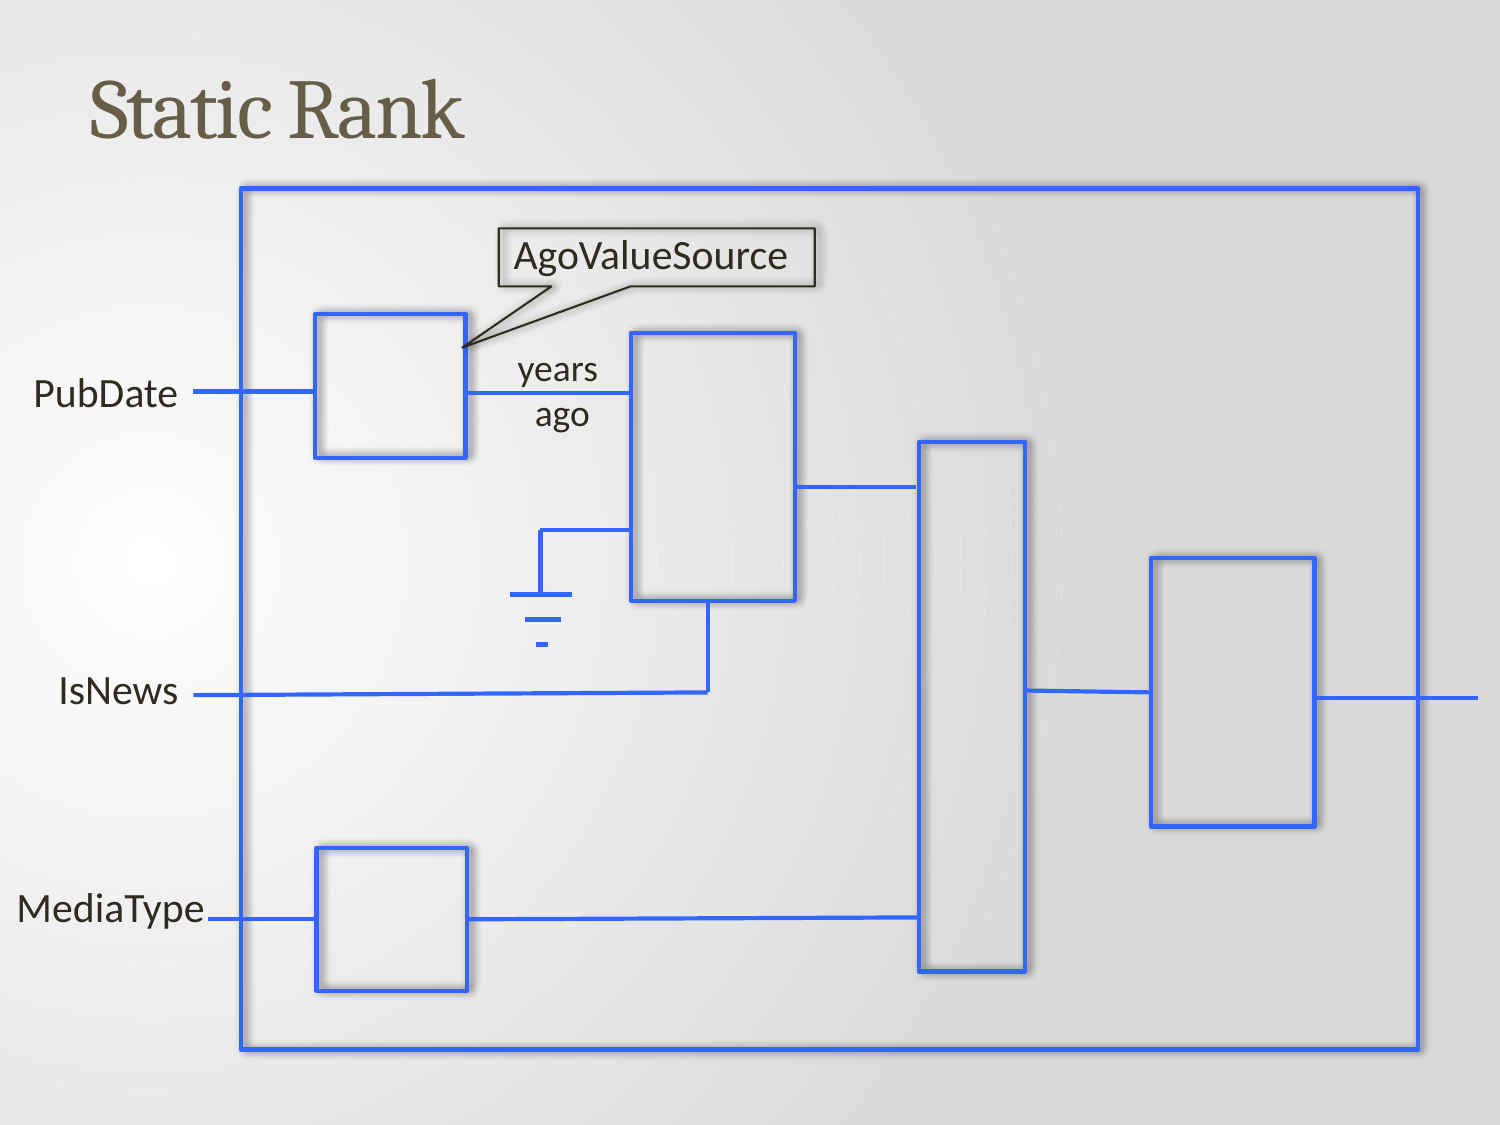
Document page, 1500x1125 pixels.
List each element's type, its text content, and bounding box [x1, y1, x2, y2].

text_box [461, 228, 816, 349]
text_box [918, 441, 1026, 973]
text_box [1150, 557, 1316, 828]
text_box years ago [503, 336, 614, 385]
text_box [466, 916, 920, 920]
text_box [240, 700, 1419, 1051]
text_box [315, 847, 468, 992]
text_box [630, 332, 796, 602]
text_box IsNews [43, 655, 194, 721]
text_box MediaType [1, 873, 220, 939]
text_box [1024, 689, 1152, 693]
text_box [509, 594, 573, 646]
text_box PubDate [18, 358, 194, 424]
text_box AgoValueSource [498, 220, 825, 286]
text_box [314, 313, 467, 459]
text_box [192, 691, 709, 696]
text_box [240, 187, 1419, 690]
title Static Rank [75, 45, 1425, 163]
text_box [240, 493, 915, 911]
text_box years ago [503, 400, 614, 442]
